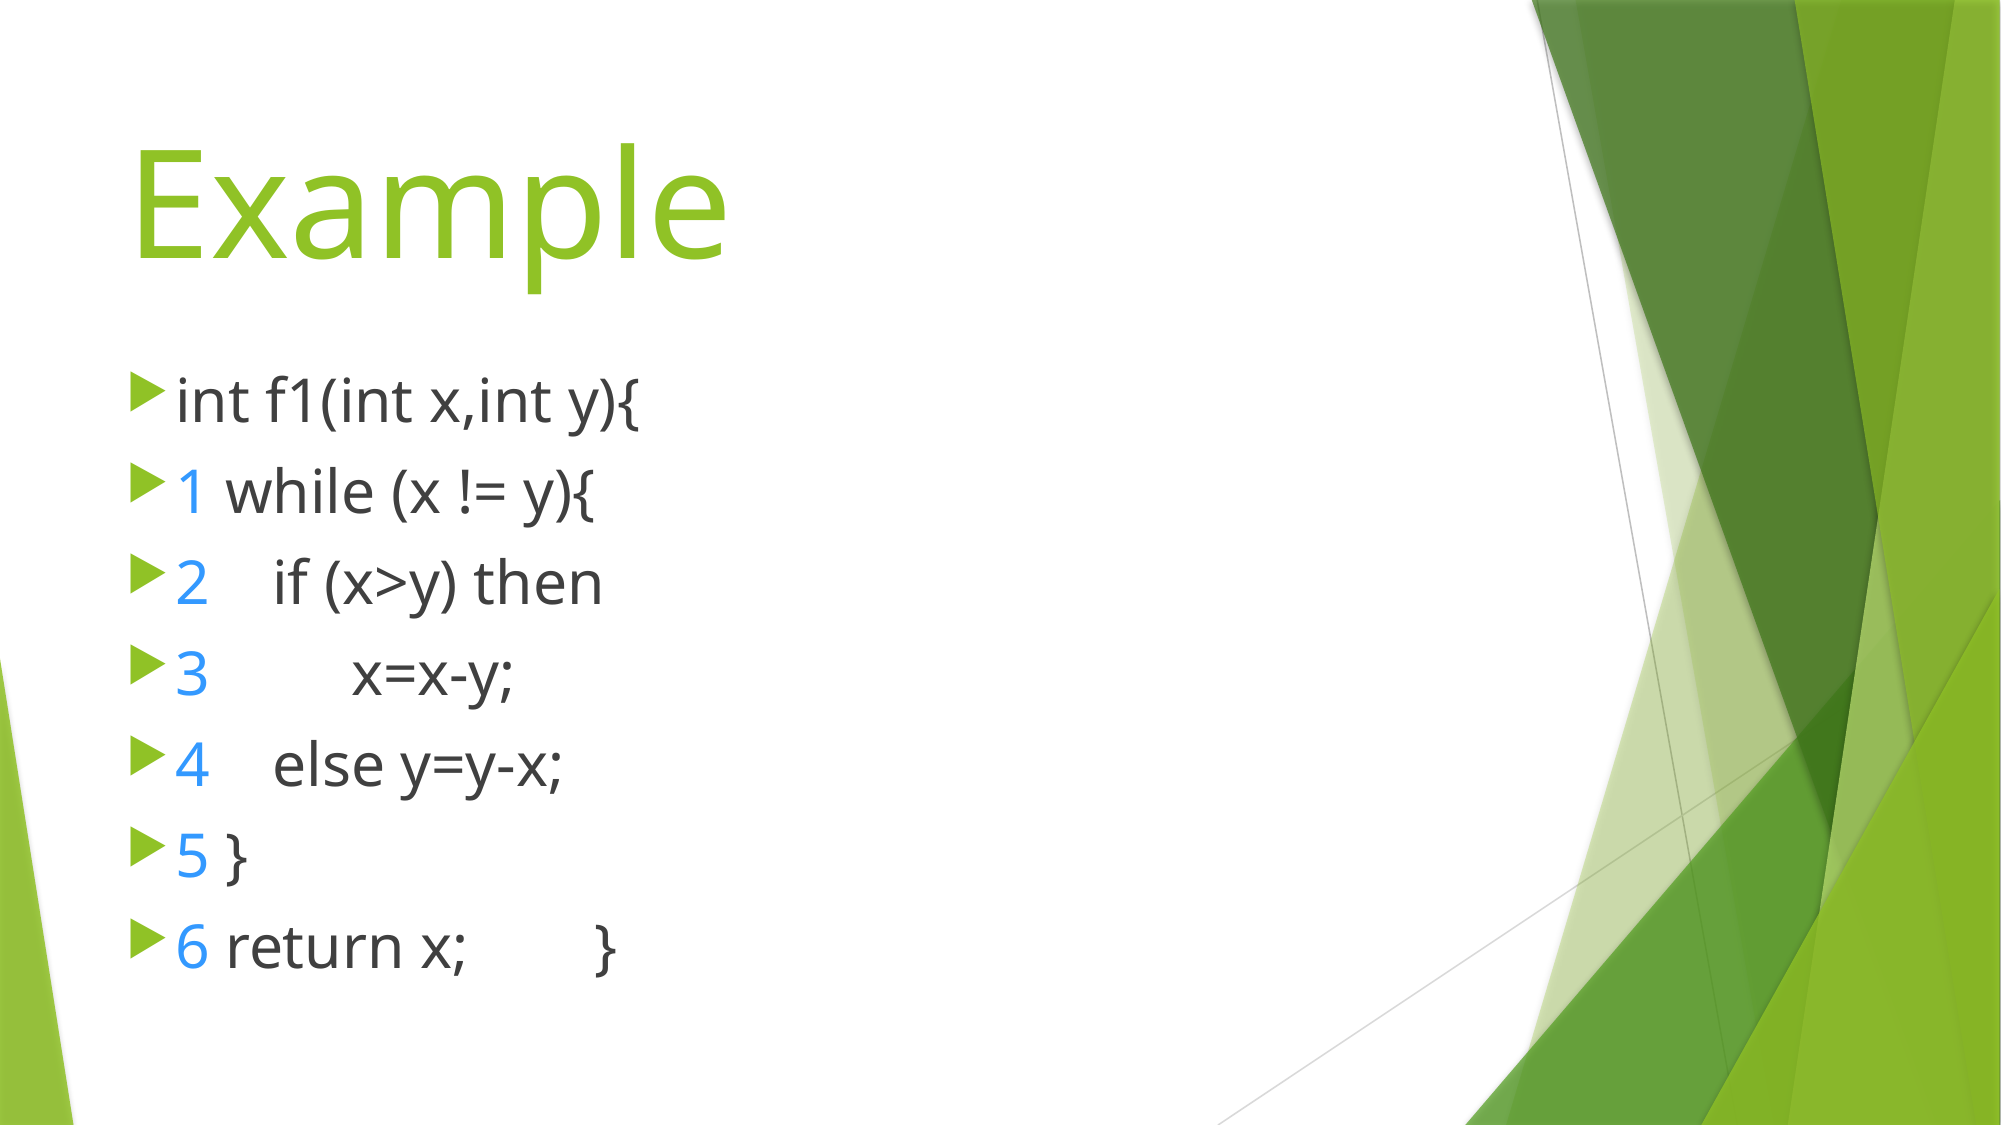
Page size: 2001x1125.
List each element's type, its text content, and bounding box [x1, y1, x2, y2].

list int f1(int x,int y){ 1 while (x != y){ 2 if (x>y) then 3 x=x-y; 4 else y=y-x; 5 } 6 return x; } [111, 354, 1522, 992]
title Example [111, 99, 1522, 317]
